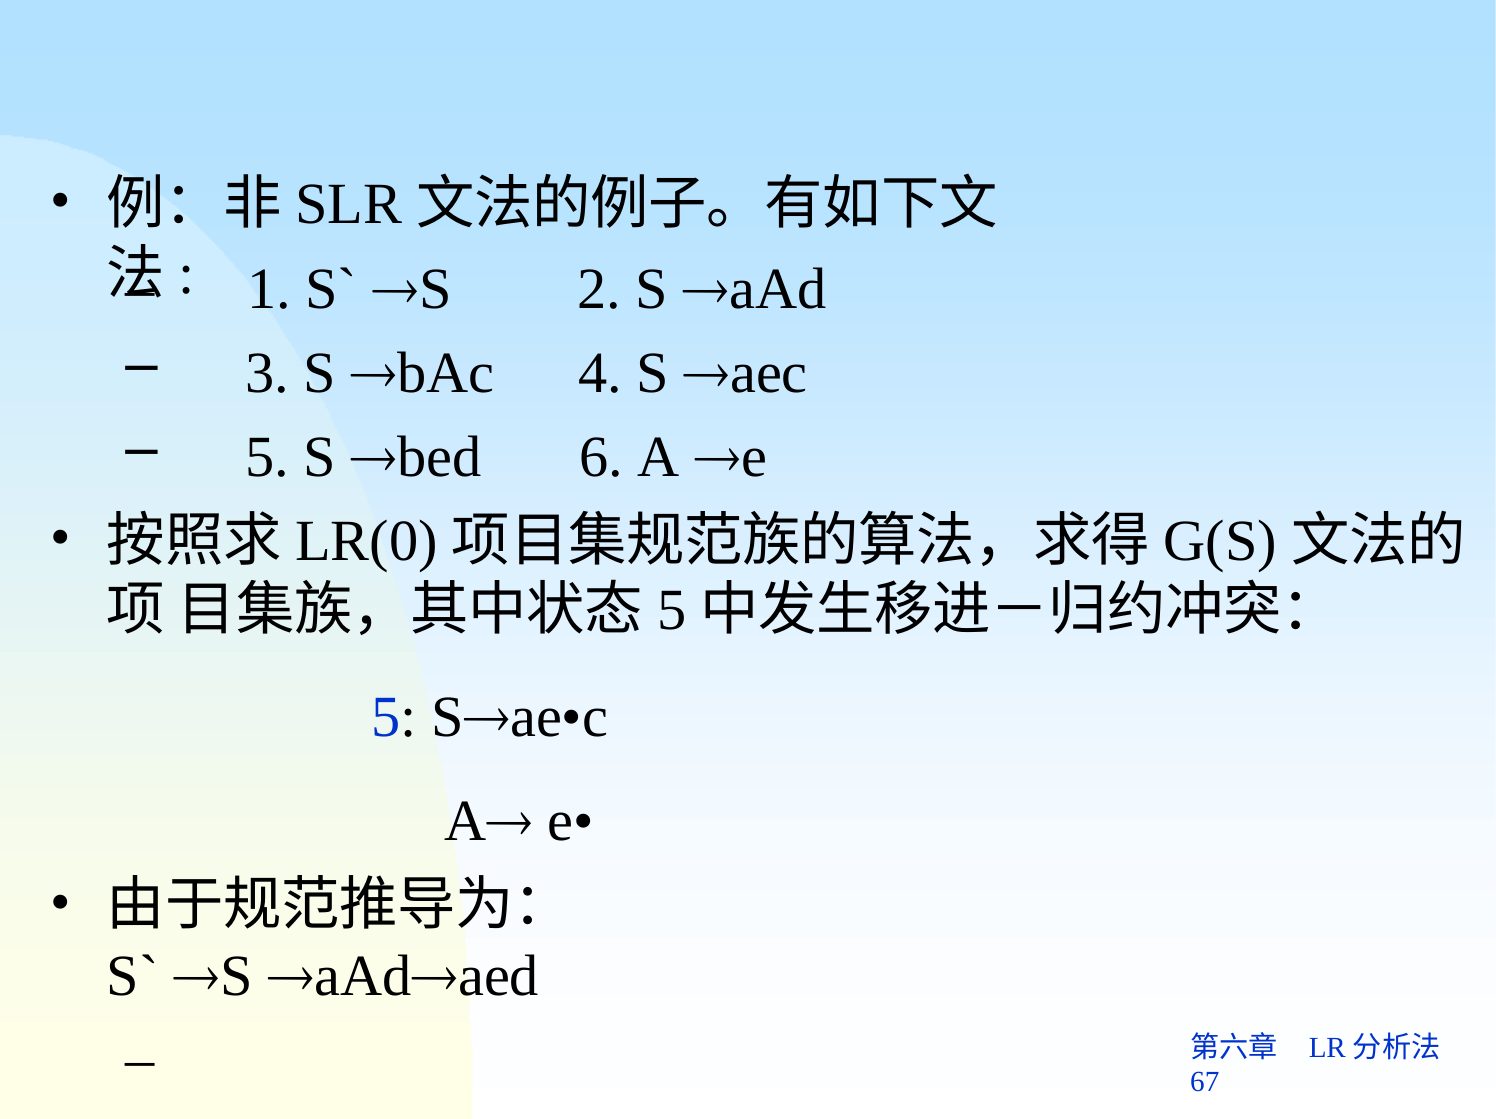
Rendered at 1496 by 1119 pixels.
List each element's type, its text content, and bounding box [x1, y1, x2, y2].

text_box 按照求LR(0)项目集规范族的算法，求得G(S)文法的项 目集族，其中状态5中发生移进－归约冲突： 5: Sae•c A e• 由于规范推导为：S` S aAdaed – S` S aec [48, 499, 1474, 1119]
text_box 2. S aAd 4. S aec 6. A e [574, 233, 840, 489]
text_box 例：非SLR文法的例子。有如下文法: [48, 162, 1049, 305]
picture [0, 0, 1496, 1119]
text_box – 1. S` S 3. S bAc 5. S bed [123, 233, 508, 489]
